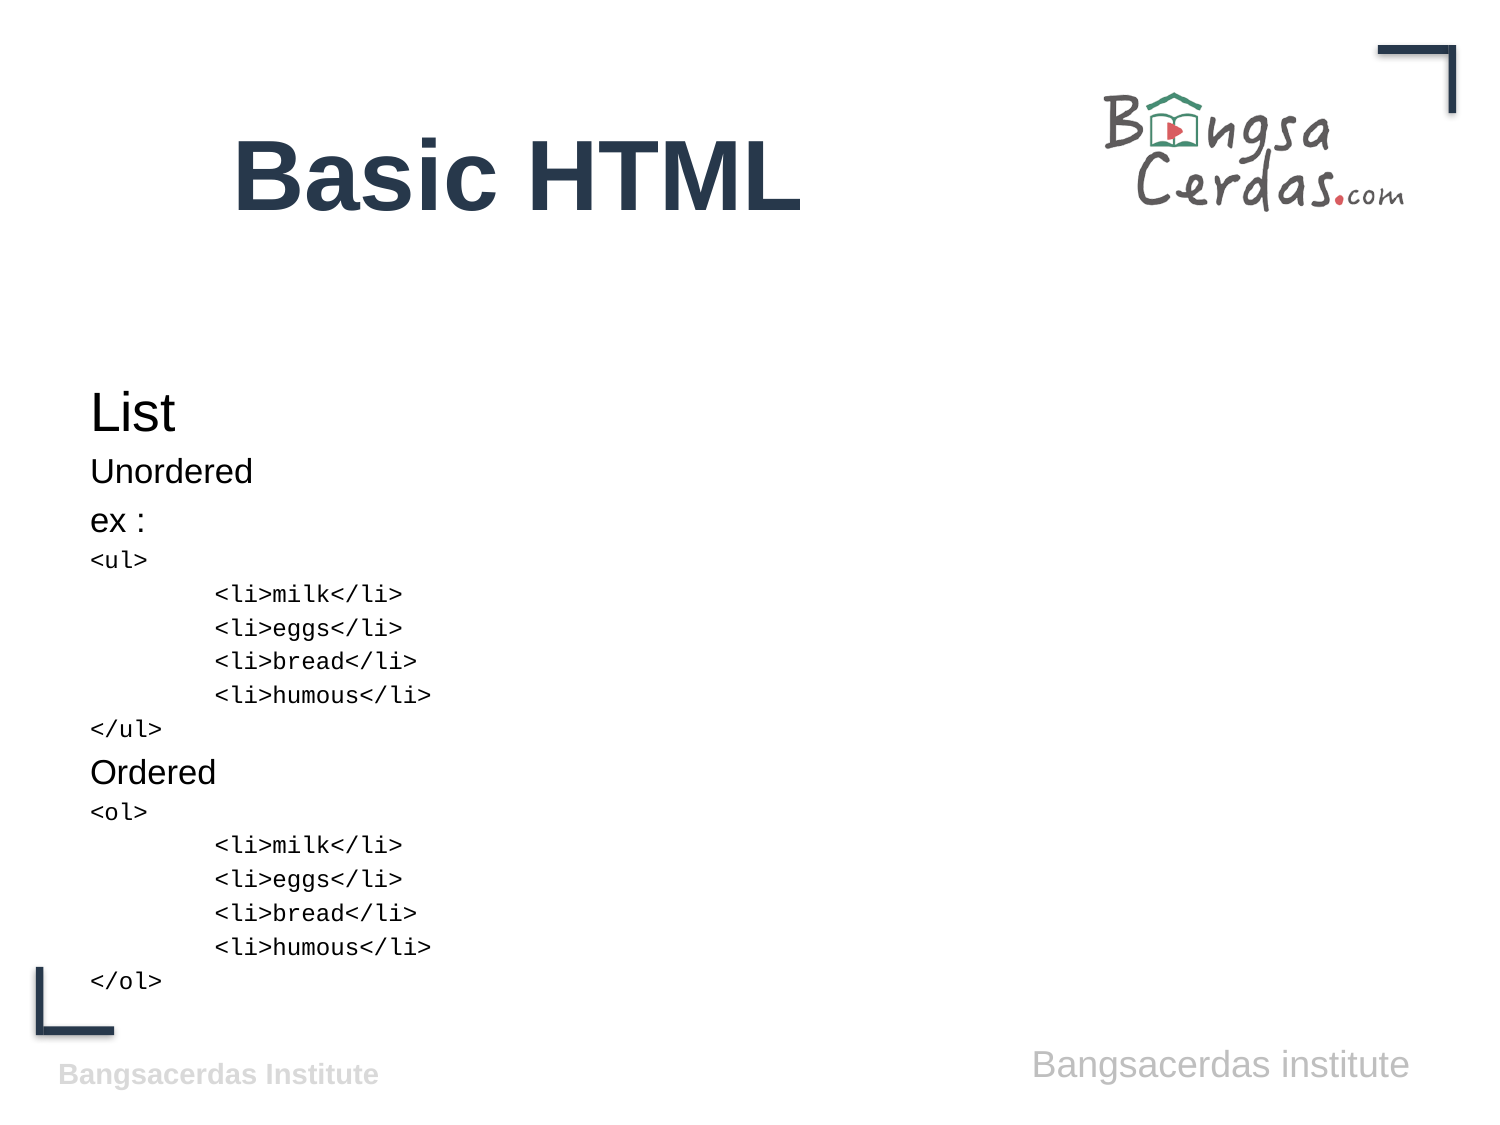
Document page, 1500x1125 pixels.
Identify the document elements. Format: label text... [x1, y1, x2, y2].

list <script> var a=20; if(a==10){ document.write("a is equal to 10"); } else if(a==15){ document.write("a is equal to 15"); } else if(a==20){ document.write("a is equal to 20"); } else{ document.write("a is not equal to 10, 15 or 20"); } </script> [1074, 89, 1425, 212]
title Basic HTML [75, 45, 988, 297]
list List Unordered ex : <ul> <li>milk</li> <li>eggs</li> <li>bread</li> <li>humous</li> </ul> Ordered <ol> <li>milk</li> <li>eggs</li> <li>bread</li> <li>humous</li> </ol> [75, 368, 1425, 1005]
